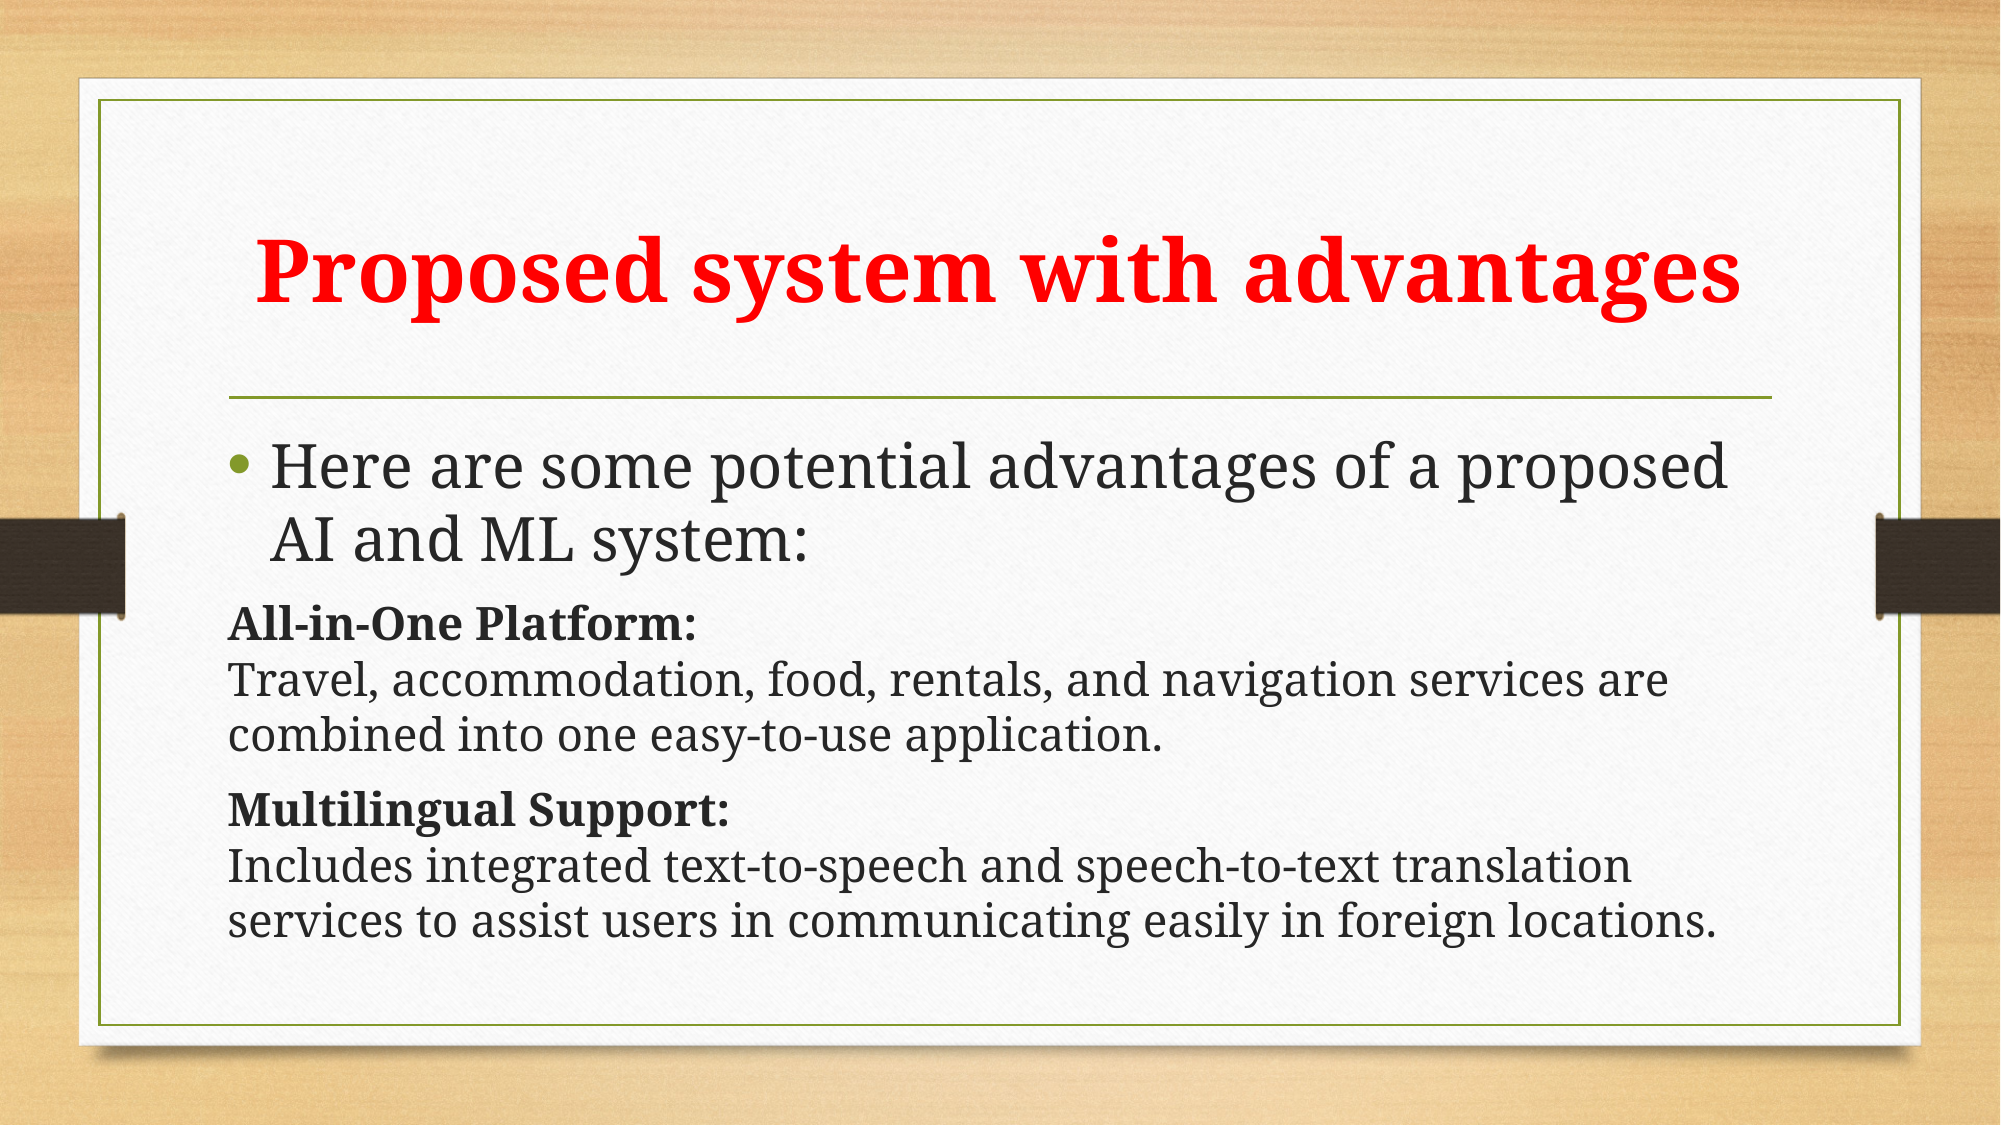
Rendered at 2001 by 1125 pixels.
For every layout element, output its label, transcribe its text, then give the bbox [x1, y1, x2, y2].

list Here are some potential advantages of a proposed AI and ML system: All-in-One Platform: Travel, accommodation, food, rentals, and navigation services are combined into one easy-to-use application. Multilingual Support: Includes integrated text-to-speech and speech-to-text translation services to assist users in communicating easily in foreign locations. [212, 419, 1788, 964]
picture [0, 0, 2001, 1125]
title Proposed system with advantages [212, 161, 1788, 375]
